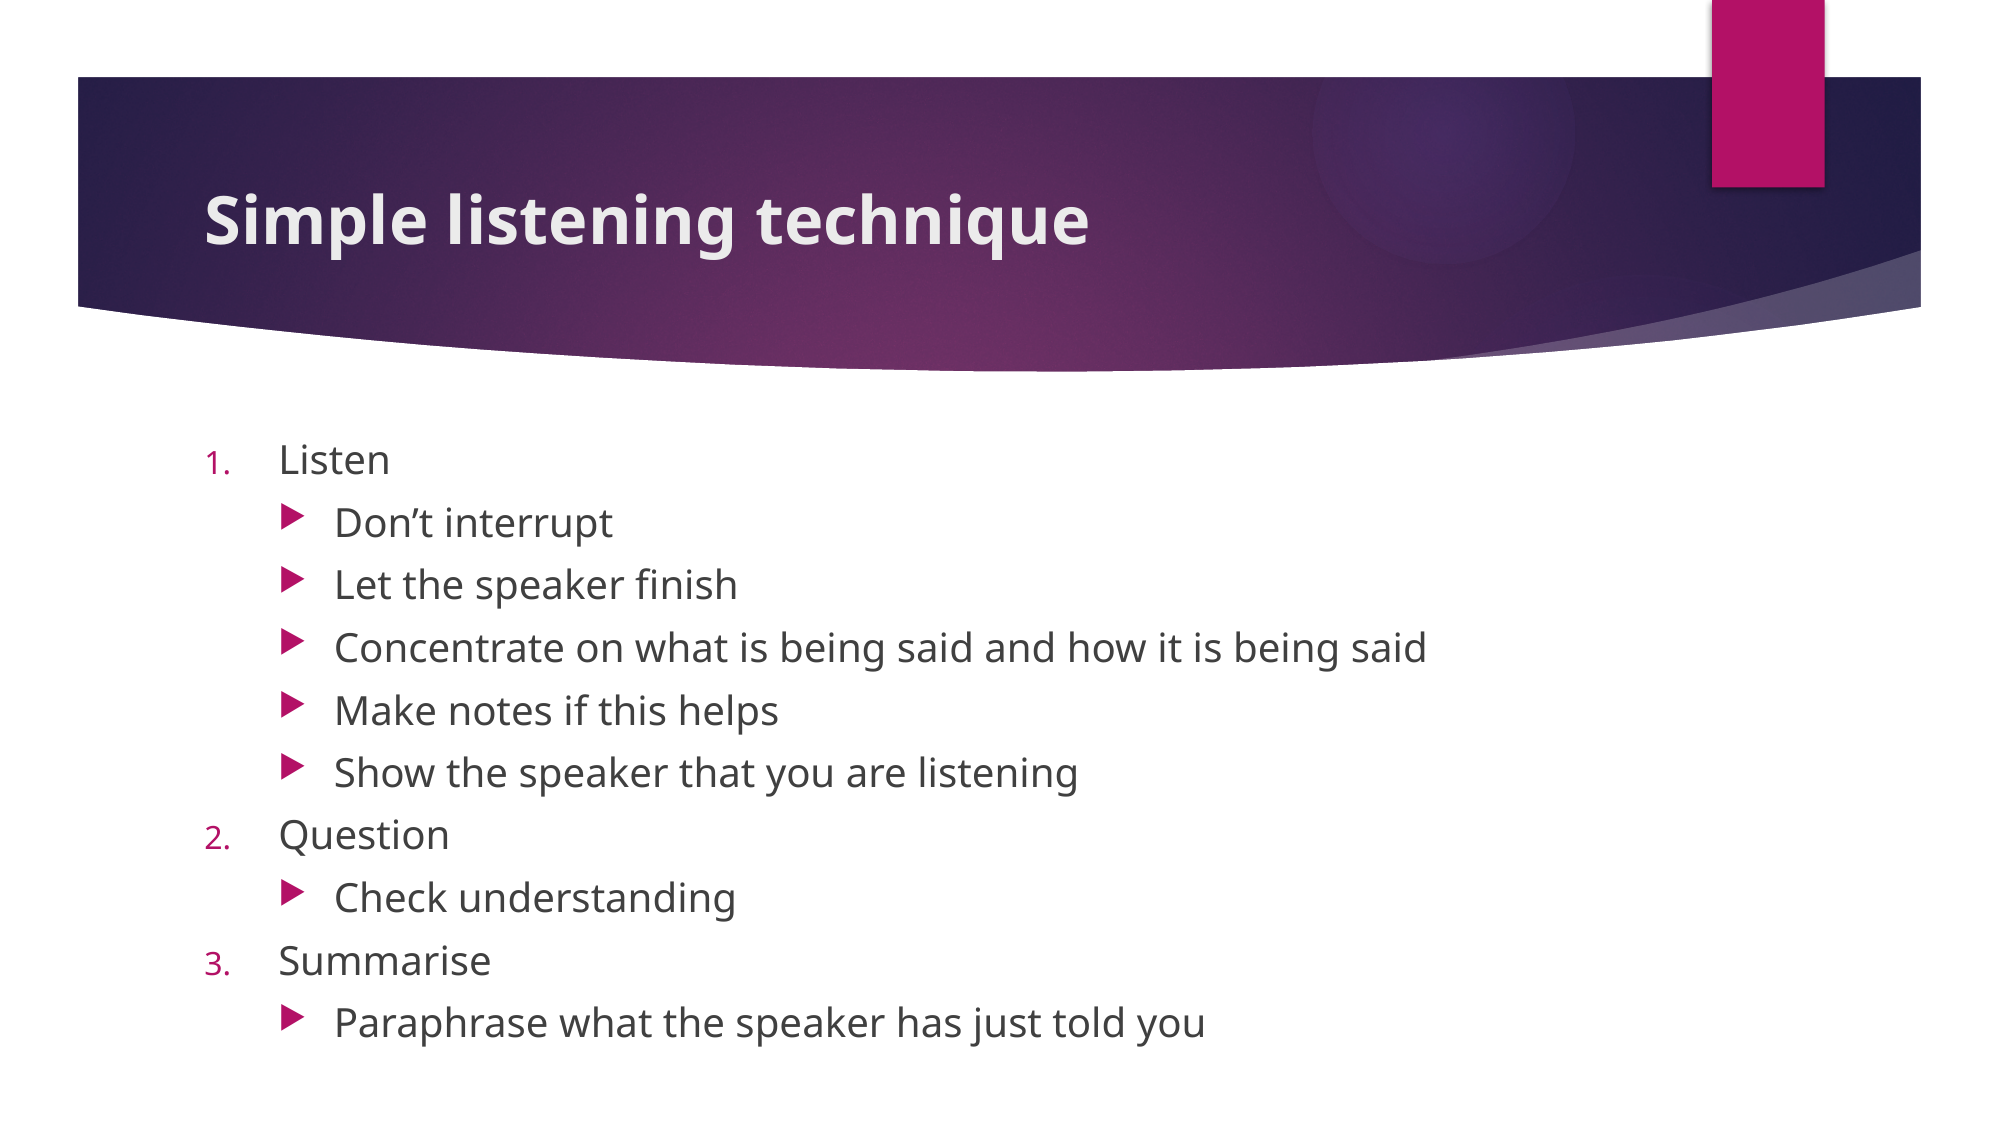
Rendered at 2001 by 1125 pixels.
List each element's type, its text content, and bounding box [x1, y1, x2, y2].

title Simple listening technique [189, 159, 1627, 276]
list Listen Don’t interrupt Let the speaker finish Concentrate on what is being said and how it is being said Make notes if this helps Show the speaker that you are listening Question Check understanding Summarise Paraphrase what the speaker has just told you [189, 427, 1638, 1060]
